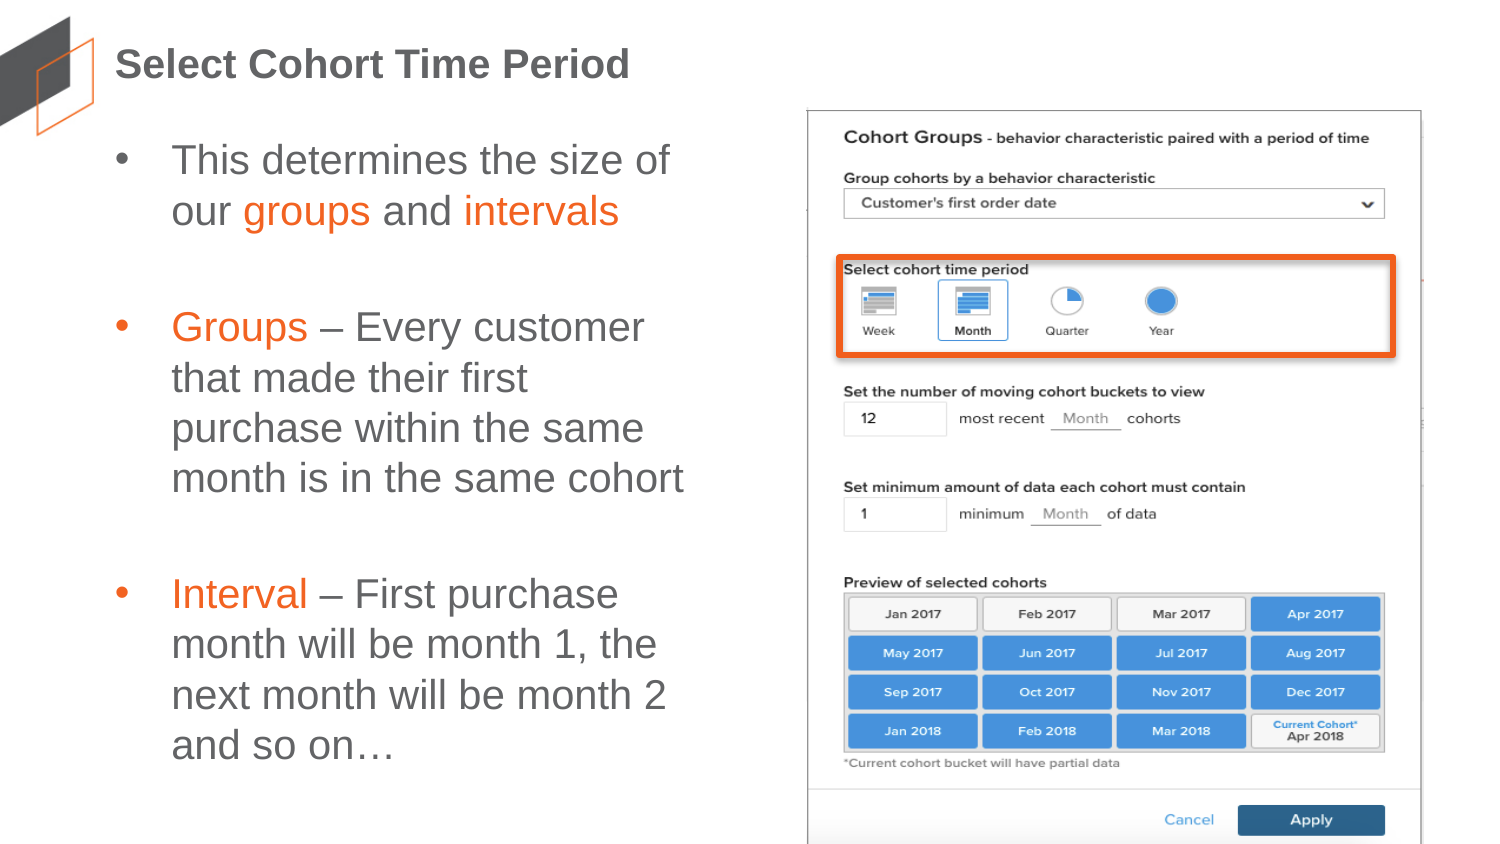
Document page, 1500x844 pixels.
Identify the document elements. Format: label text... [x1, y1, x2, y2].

title Select Cohort Time Period [99, 29, 1371, 95]
picture [0, 0, 1500, 844]
list This determines the size of our groups and intervals Groups – Every customer that made their first purchase within the same month is in the same cohort Interval – First purchase month will be month 1, the next month will be month 2 and so on… [99, 125, 718, 782]
